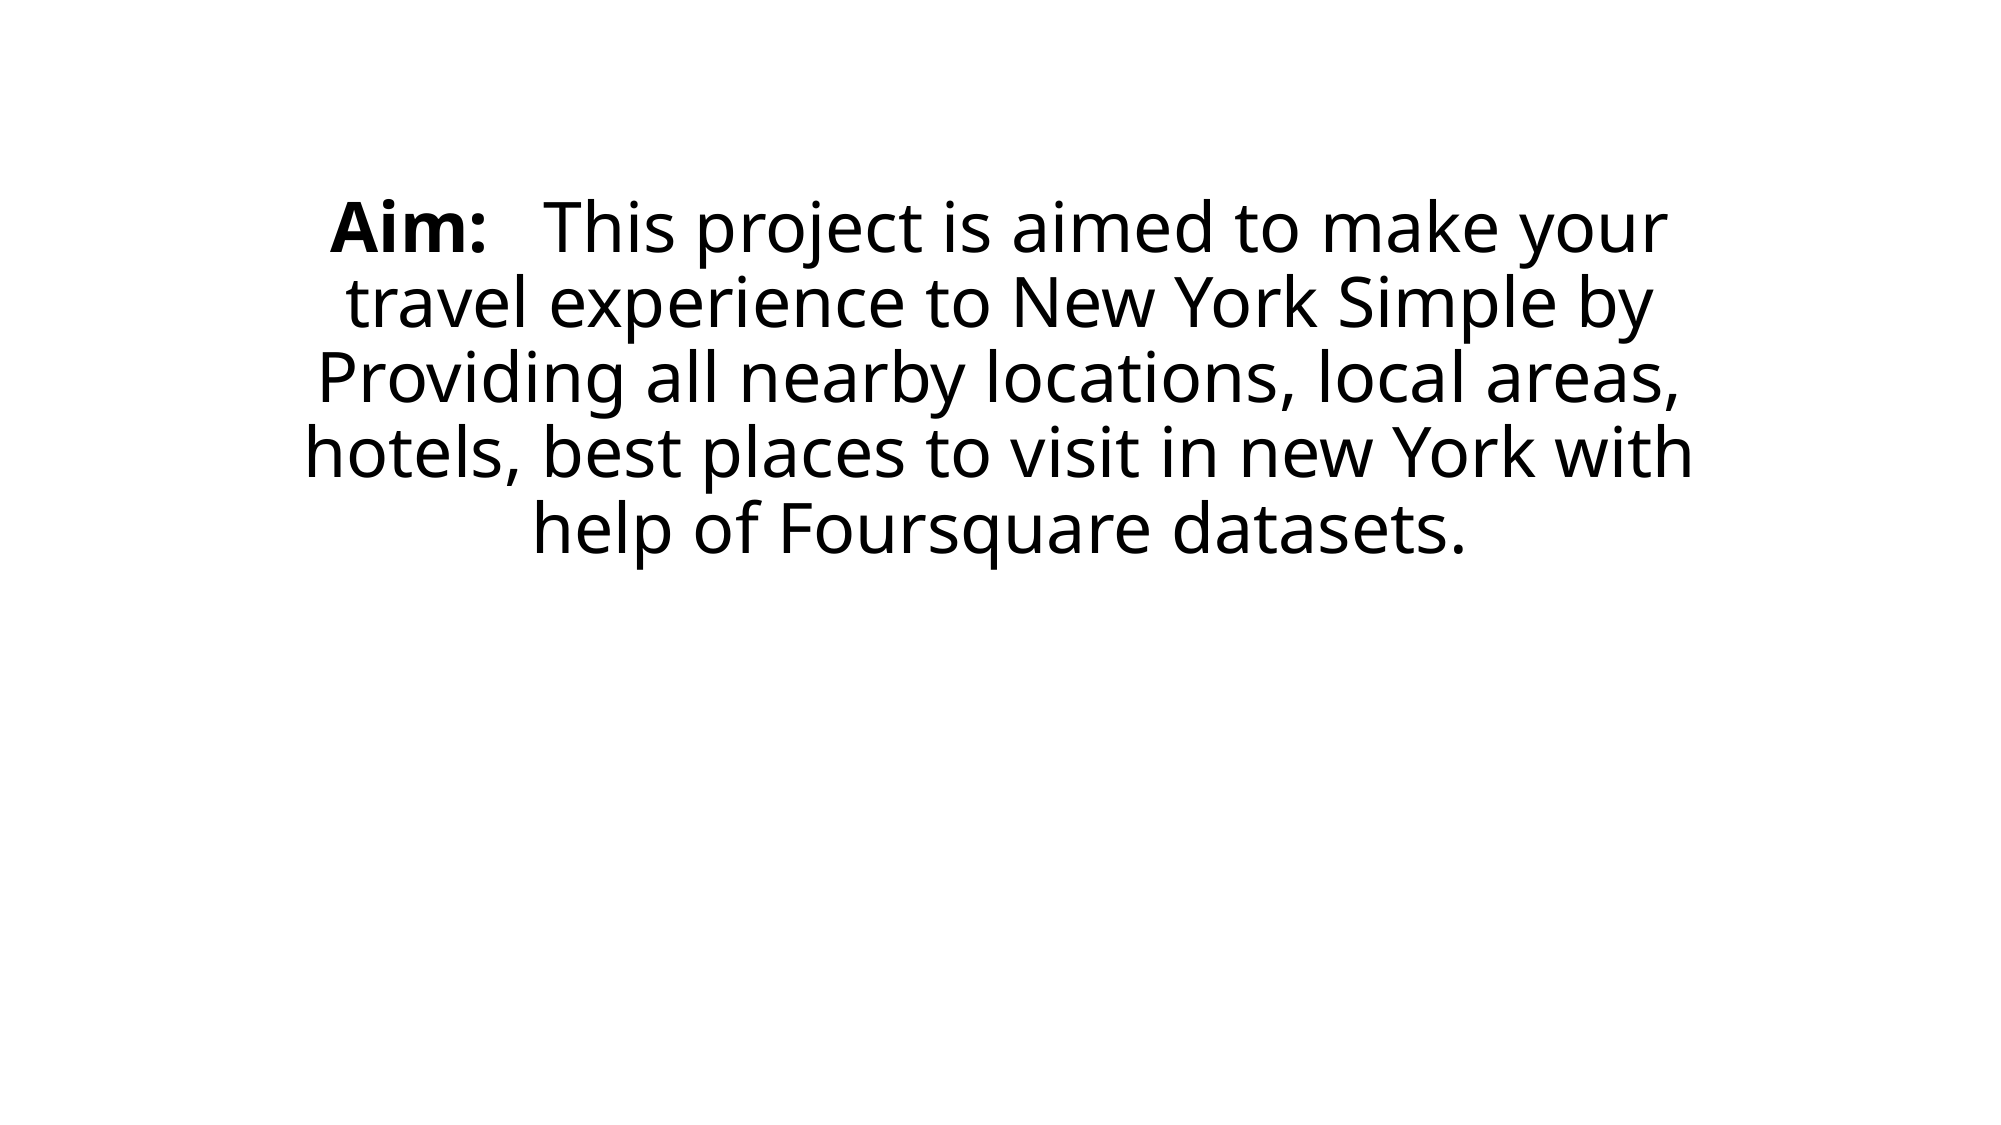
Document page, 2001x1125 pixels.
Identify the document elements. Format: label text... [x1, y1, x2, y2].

title Aim: This project is aimed to make your travel experience to New York Simple by Providing all nearby locations, local areas, hotels, best places to visit in new York with help of Foursquare datasets. [249, 184, 1750, 576]
